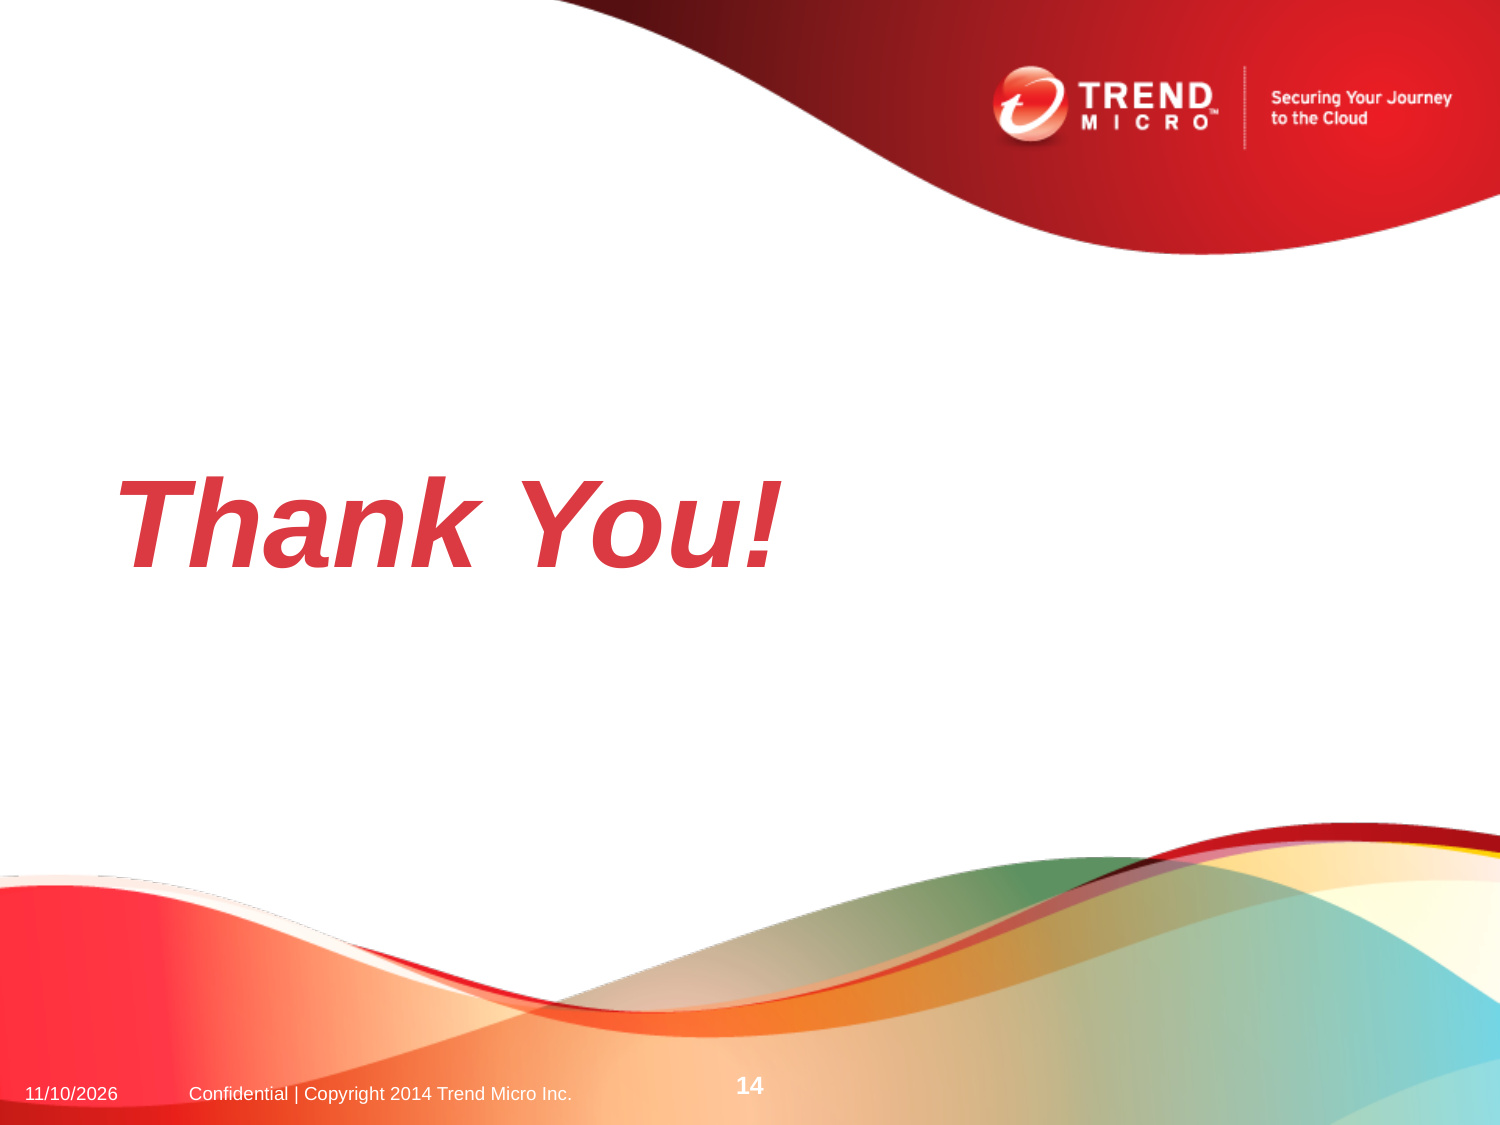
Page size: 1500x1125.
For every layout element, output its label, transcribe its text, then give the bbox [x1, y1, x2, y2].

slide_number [10, 1073, 189, 1110]
picture [0, 0, 1500, 1125]
slide_number 14 [719, 1061, 781, 1108]
title Thank You! [95, 377, 1118, 602]
footer Confidential | Copyright 2014 Trend Micro Inc. [174, 1074, 650, 1104]
